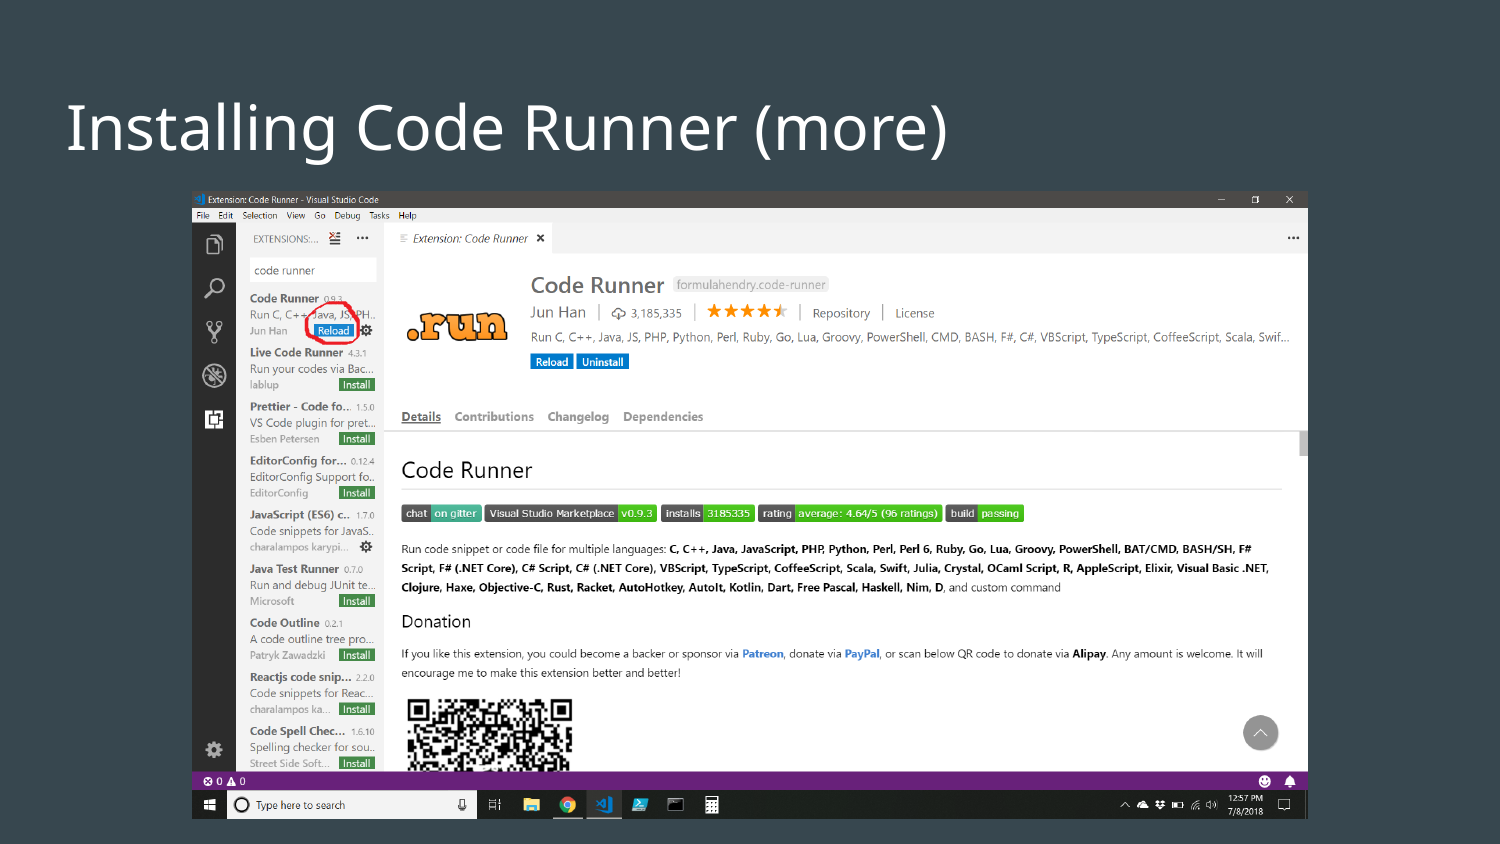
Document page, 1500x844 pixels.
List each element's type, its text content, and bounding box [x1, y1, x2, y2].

title Installing Code Runner (more) [51, 72, 1449, 167]
picture [192, 191, 1308, 819]
